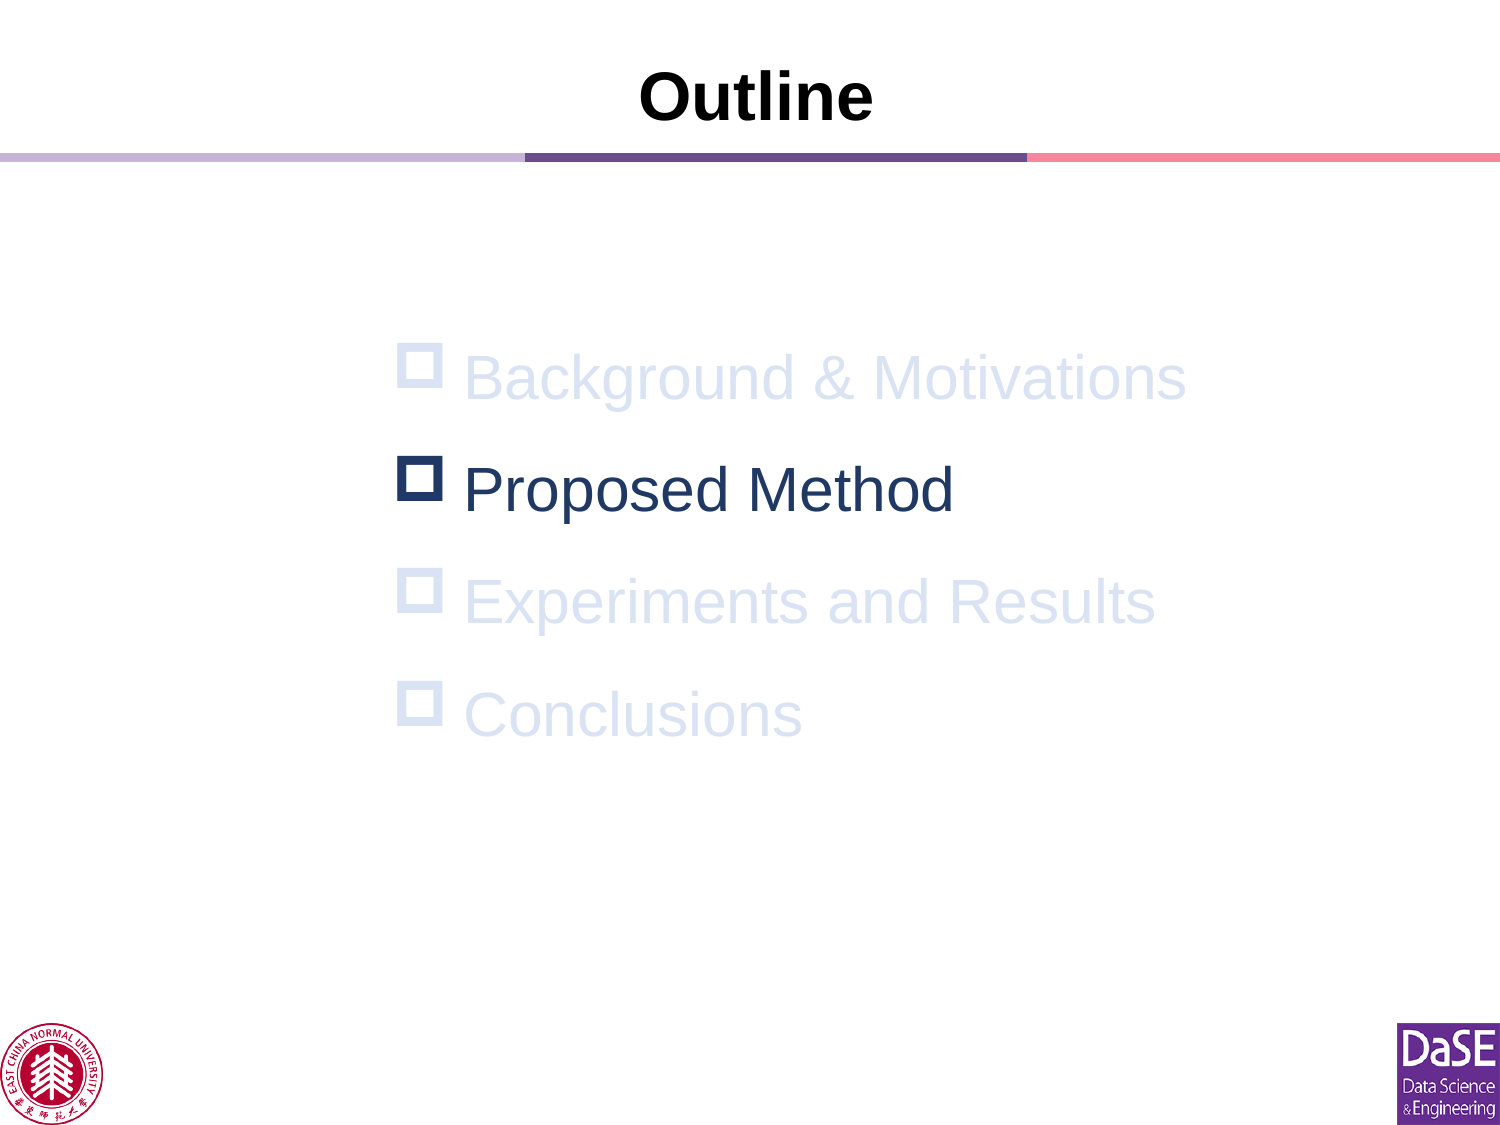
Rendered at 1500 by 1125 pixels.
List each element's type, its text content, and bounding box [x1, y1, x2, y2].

text_box Background & Motivations Proposed Method Experiments and Results Conclusions [378, 291, 1261, 757]
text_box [0, 157, 1500, 166]
picture [1397, 1023, 1500, 1125]
text_box Outline [587, 42, 927, 143]
picture [0, 1023, 103, 1125]
